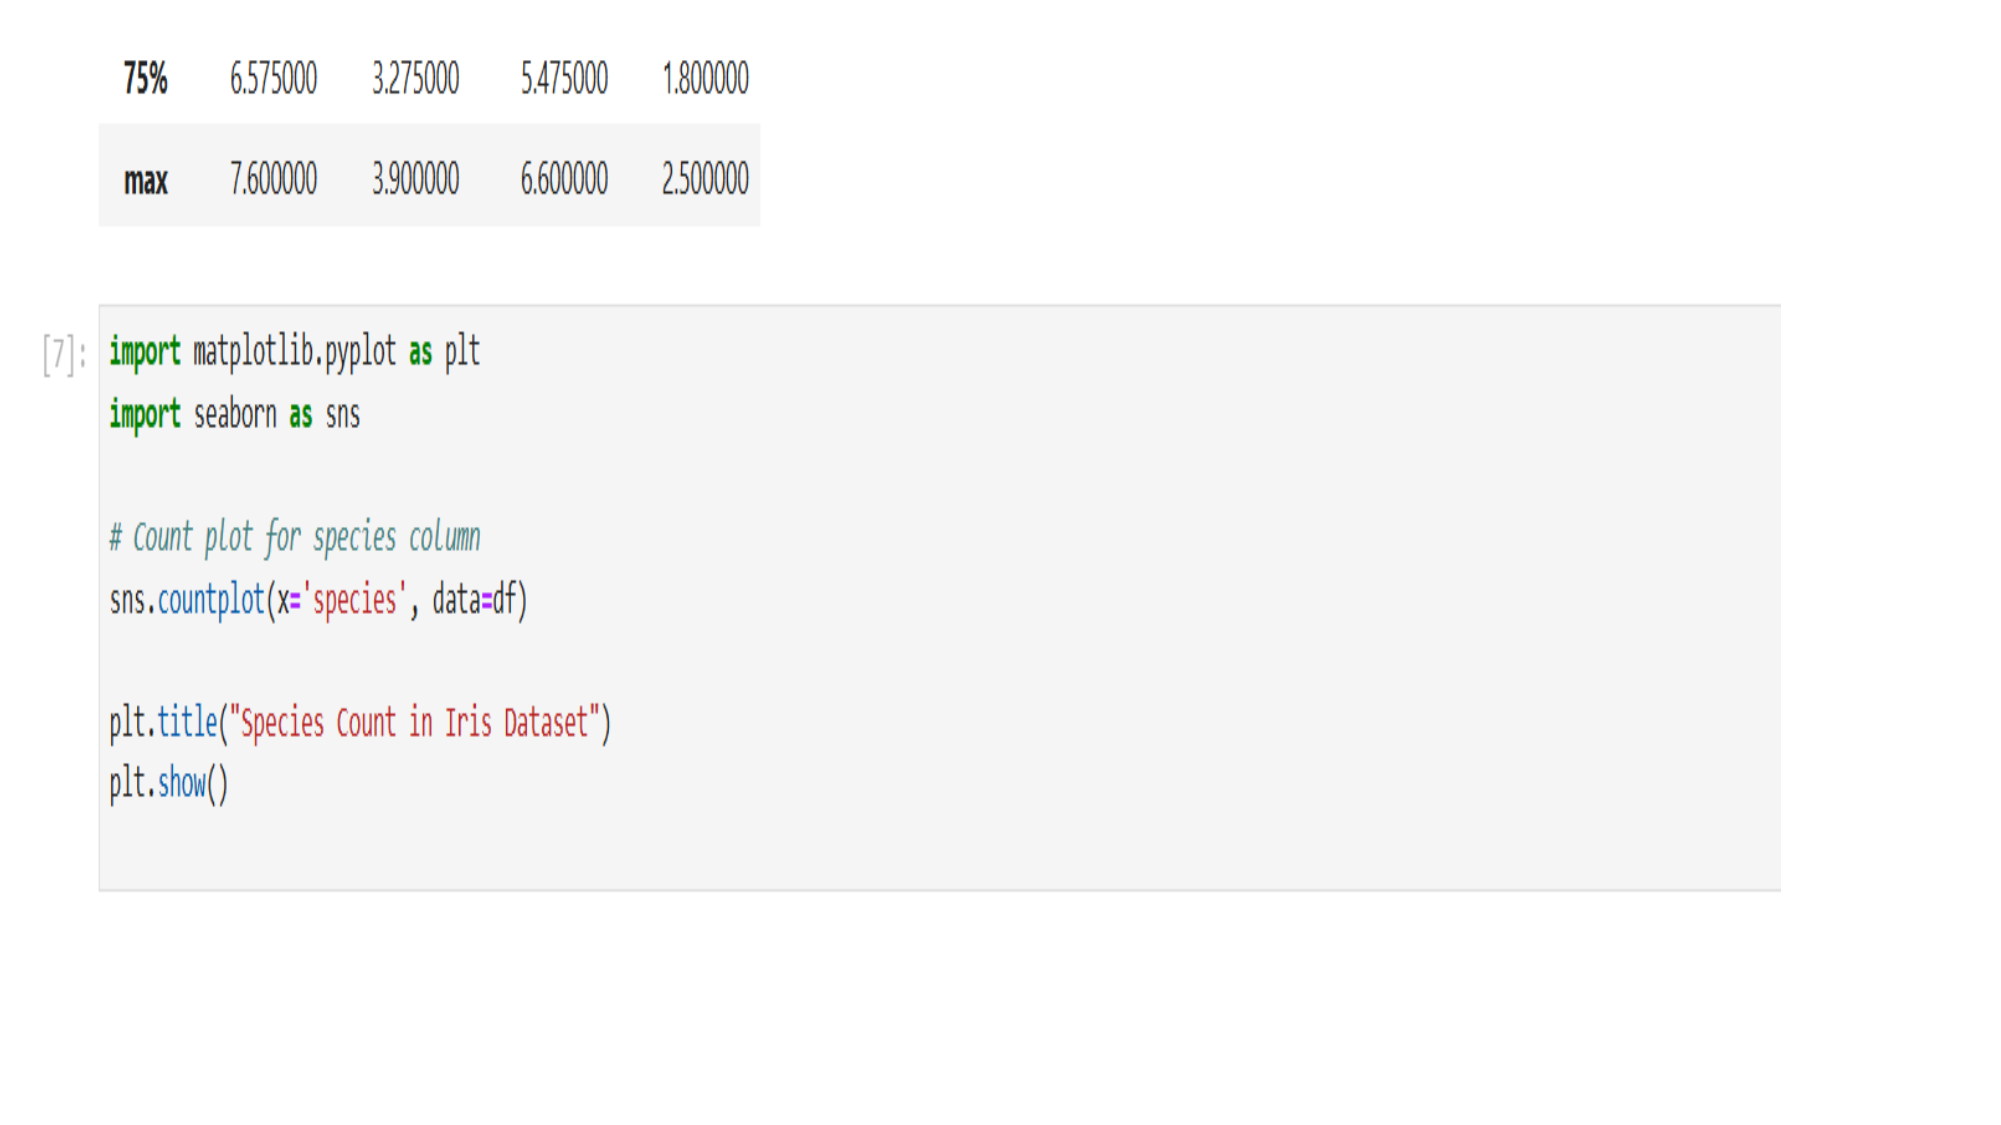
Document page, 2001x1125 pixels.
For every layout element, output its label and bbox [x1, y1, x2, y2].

list [28, 59, 1781, 905]
